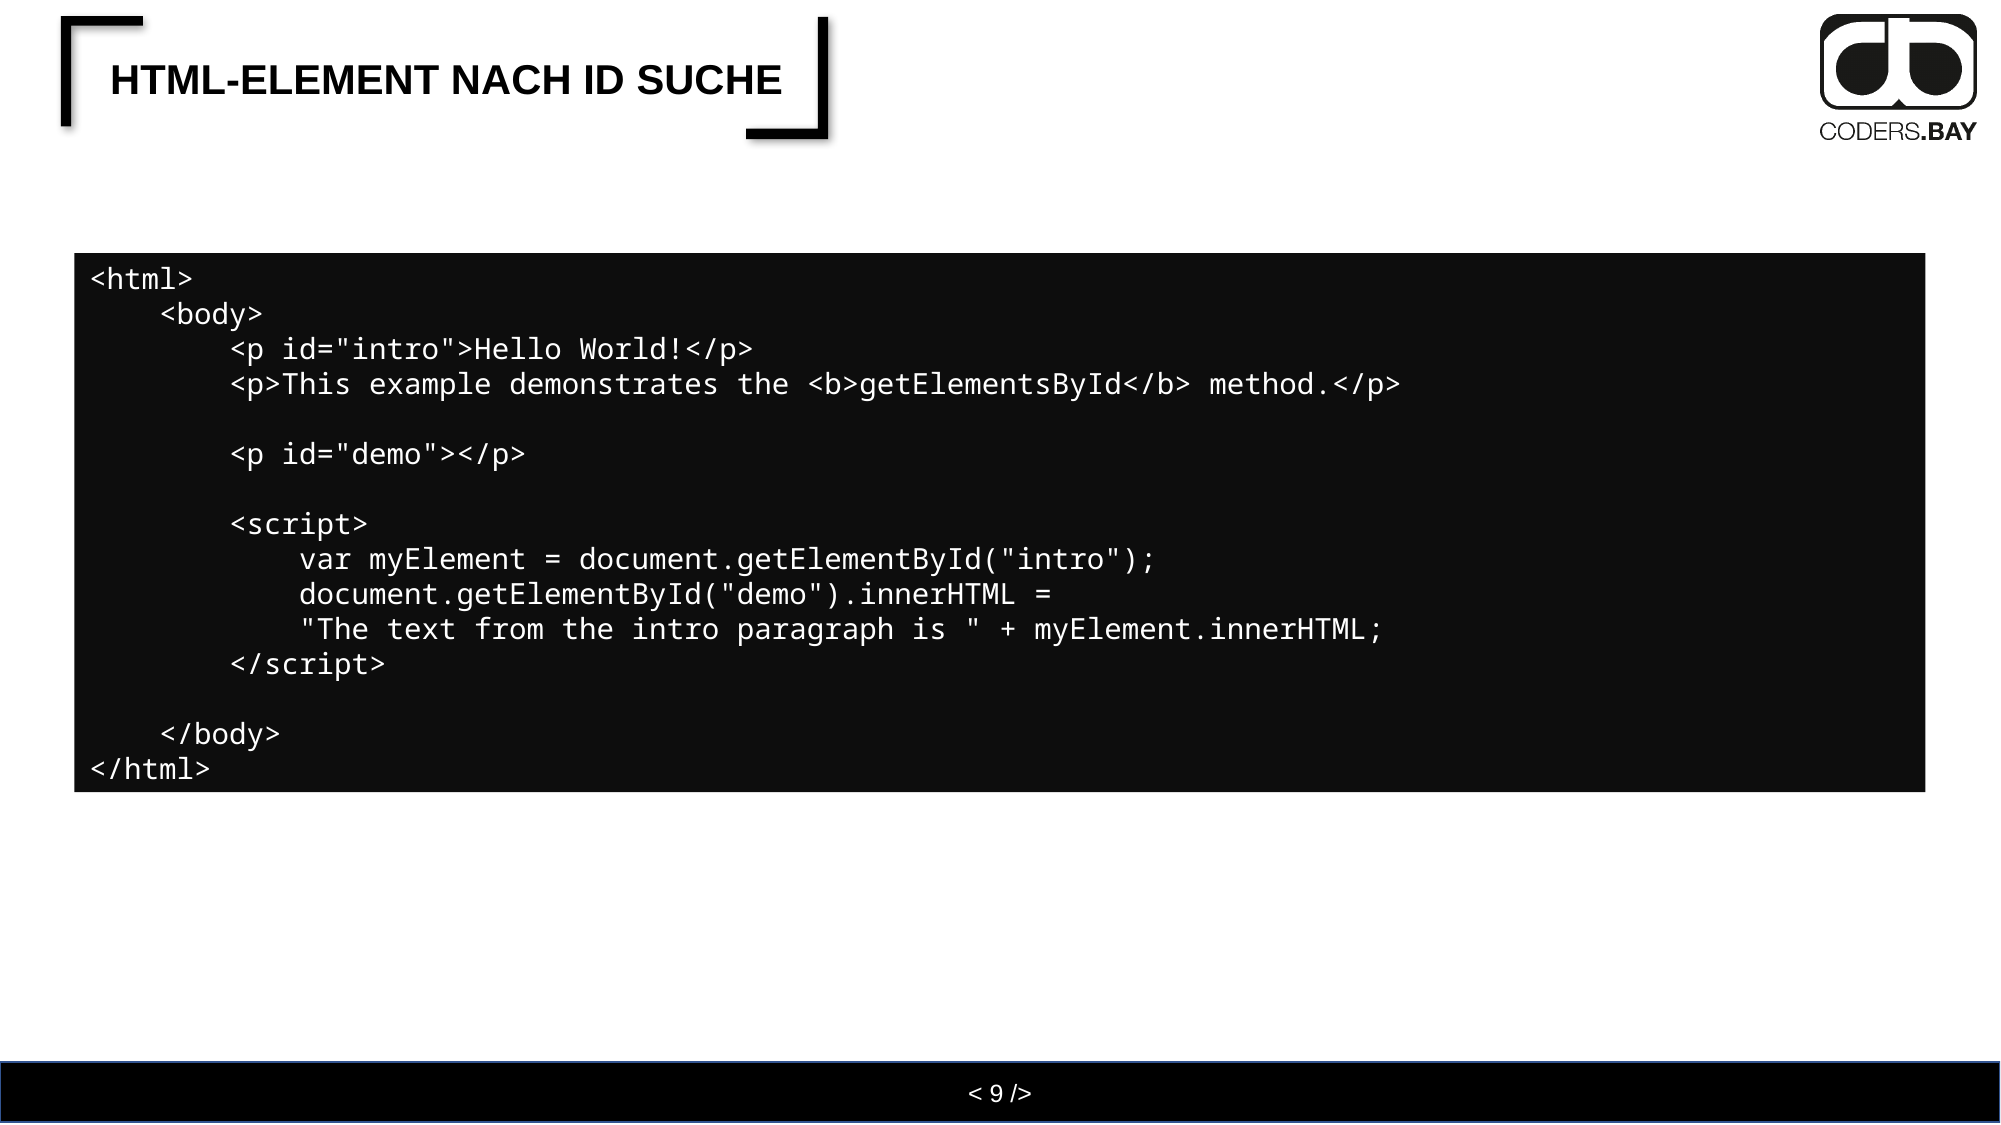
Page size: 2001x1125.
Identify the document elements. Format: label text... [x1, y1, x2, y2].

picture [1820, 14, 1977, 140]
title HTML-Element nach ID suche [79, 36, 814, 127]
text_box <html> <body> <p id="intro">Hello World!</p> <p>This example demonstrates the <b>getElementsById</b> method.</p> <p id="demo"></p> <script> var myElement = document.getElementById("intro"); document.getElementById("demo").innerHTML = "The text from the intro paragraph is " + myElement.innerHTML; </script> </body> </html> [74, 253, 1926, 793]
